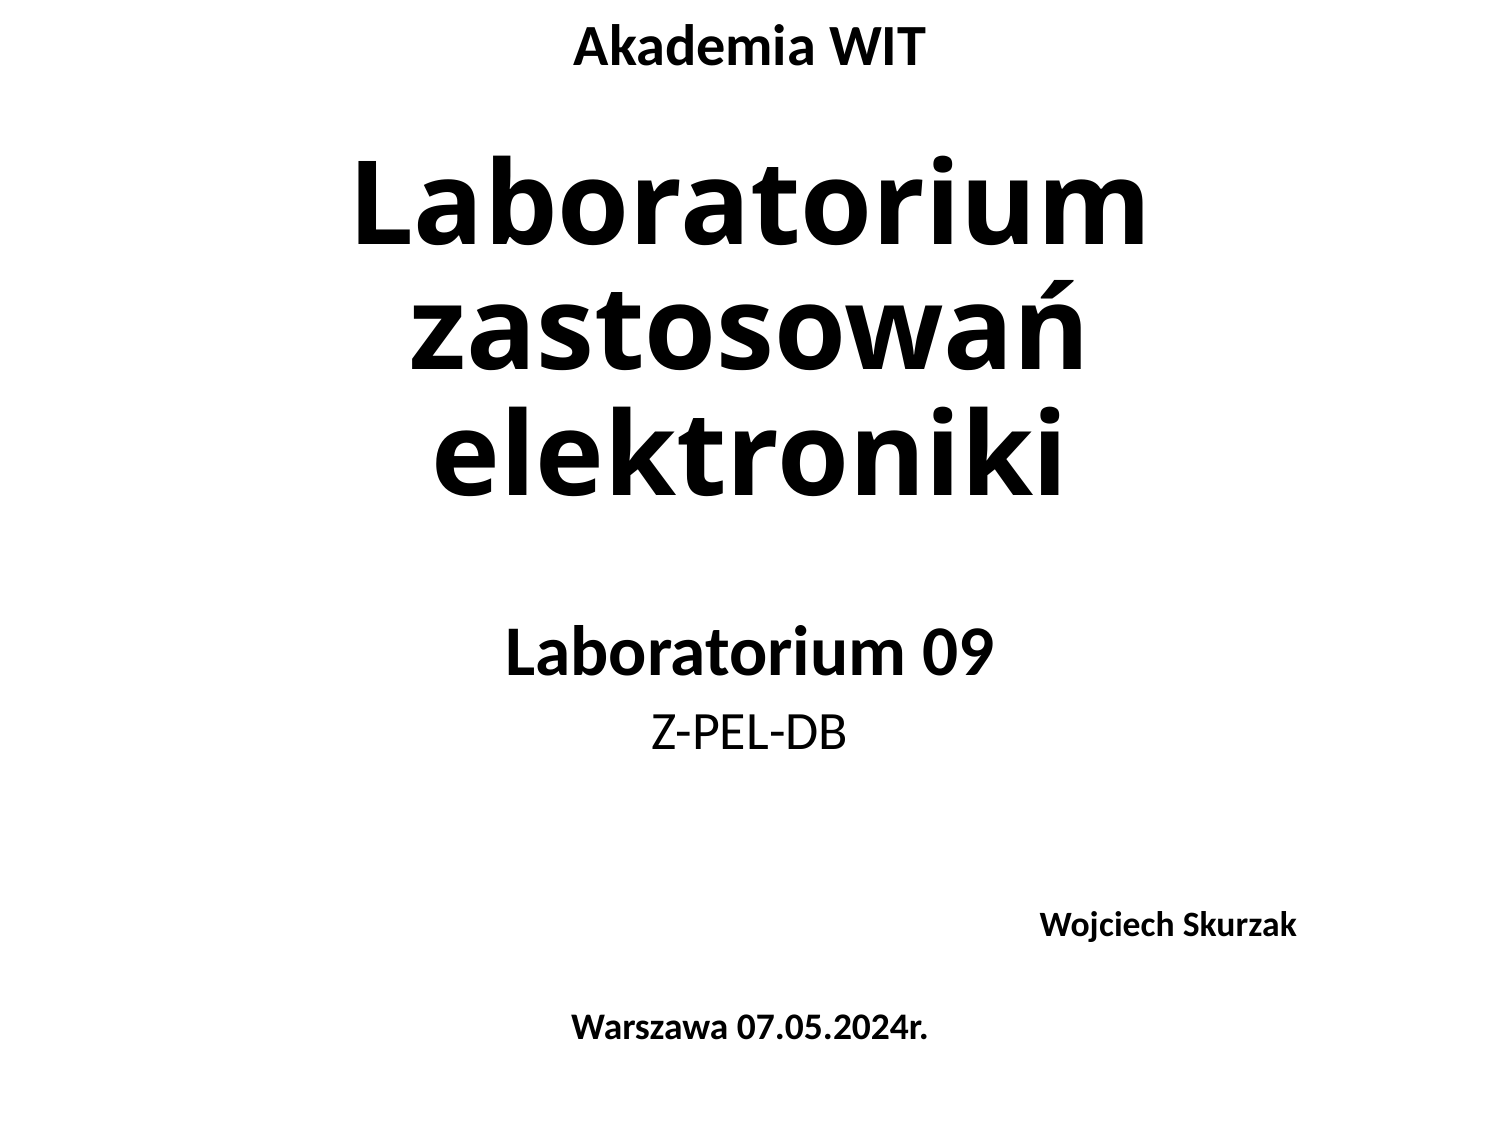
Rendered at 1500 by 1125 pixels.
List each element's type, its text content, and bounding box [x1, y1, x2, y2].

text_box Warszawa 07.05.2024r. [0, 994, 1500, 1055]
text_box Akademia WIT [0, 0, 1500, 85]
title Laboratorium zastosowań elektroniki [112, 135, 1388, 528]
subtitle Laboratorium 09 Z-PEL-DB Wojciech Skurzak [187, 552, 1313, 957]
